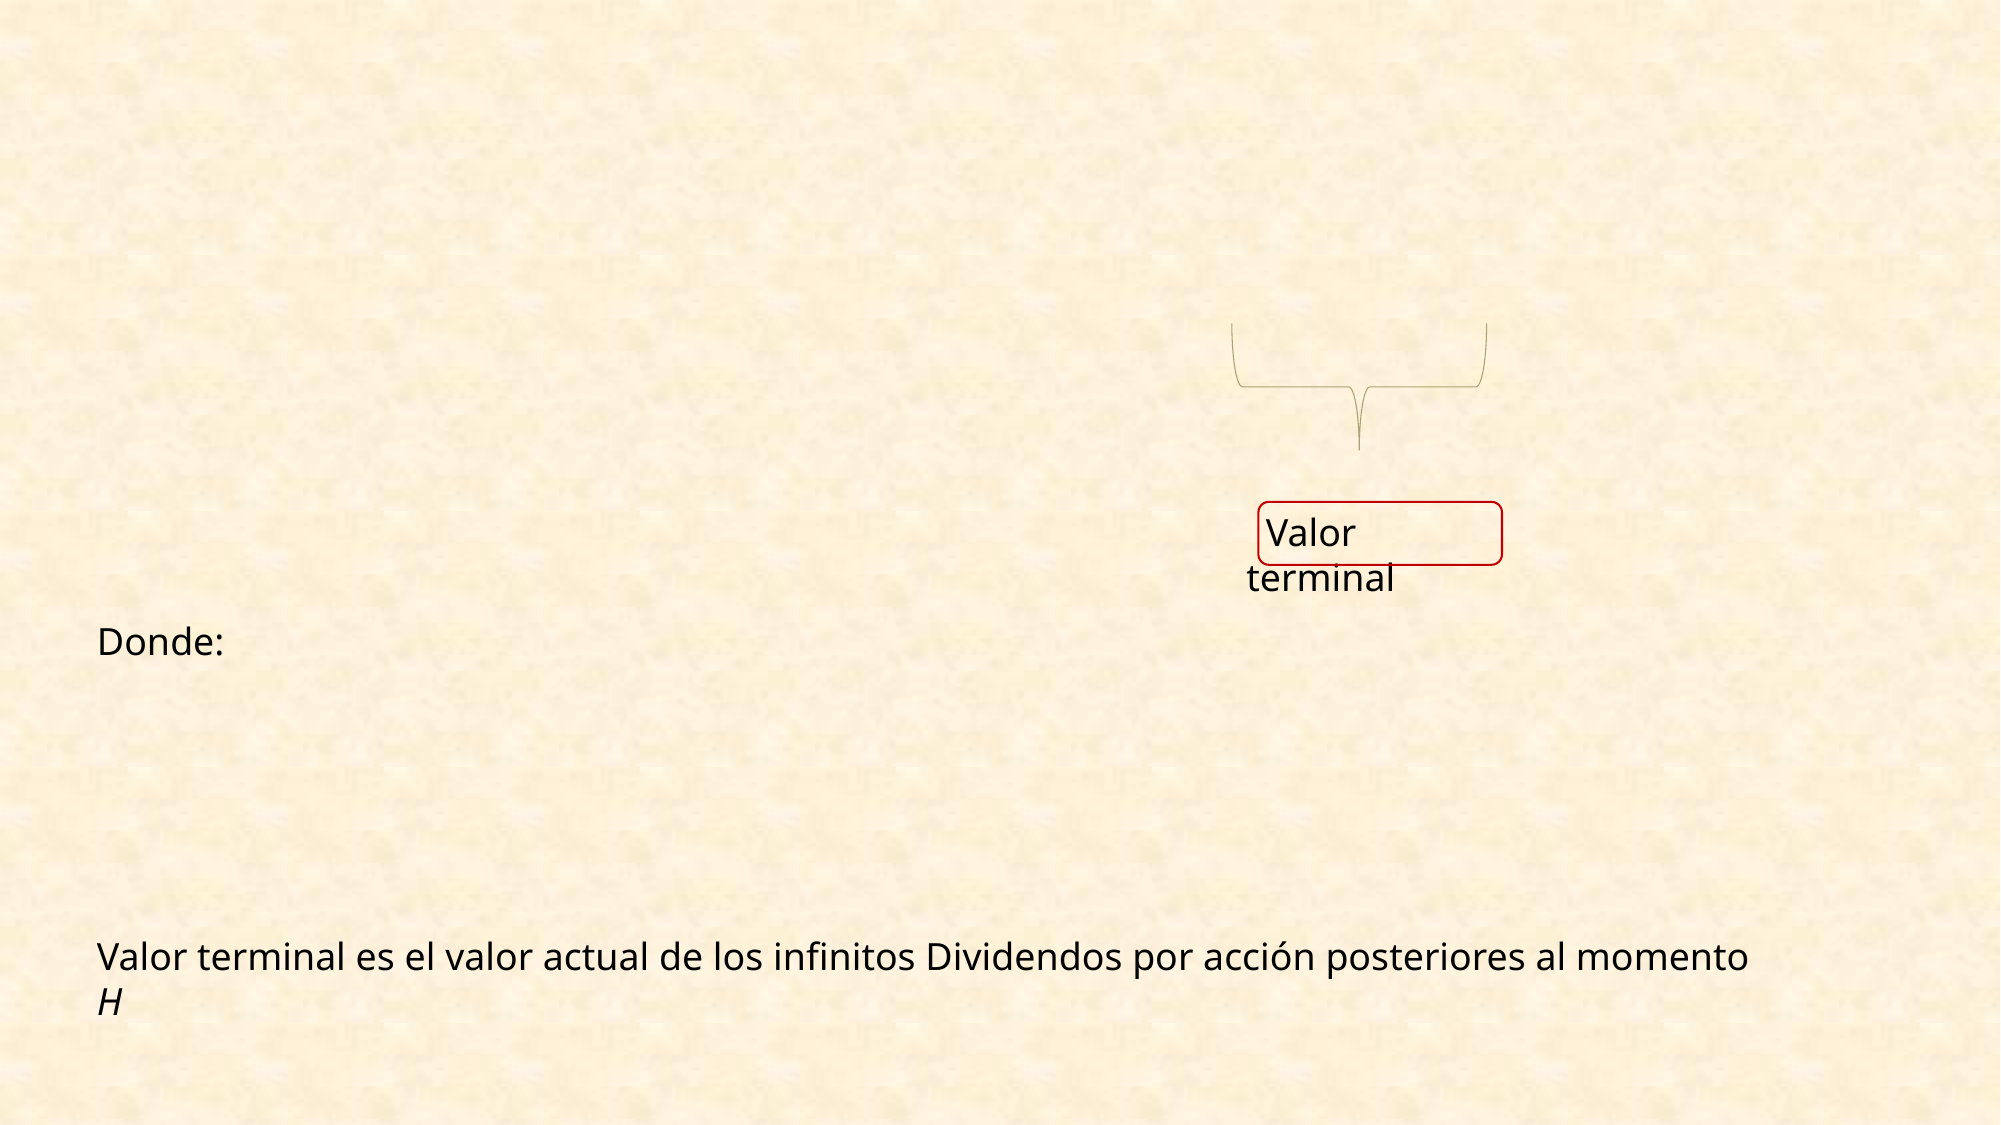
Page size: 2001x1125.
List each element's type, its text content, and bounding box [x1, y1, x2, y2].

text_box Valor terminal [1231, 501, 1529, 607]
text_box [1257, 500, 1504, 566]
text_box [1231, 323, 1488, 451]
picture [0, 0, 2001, 1125]
